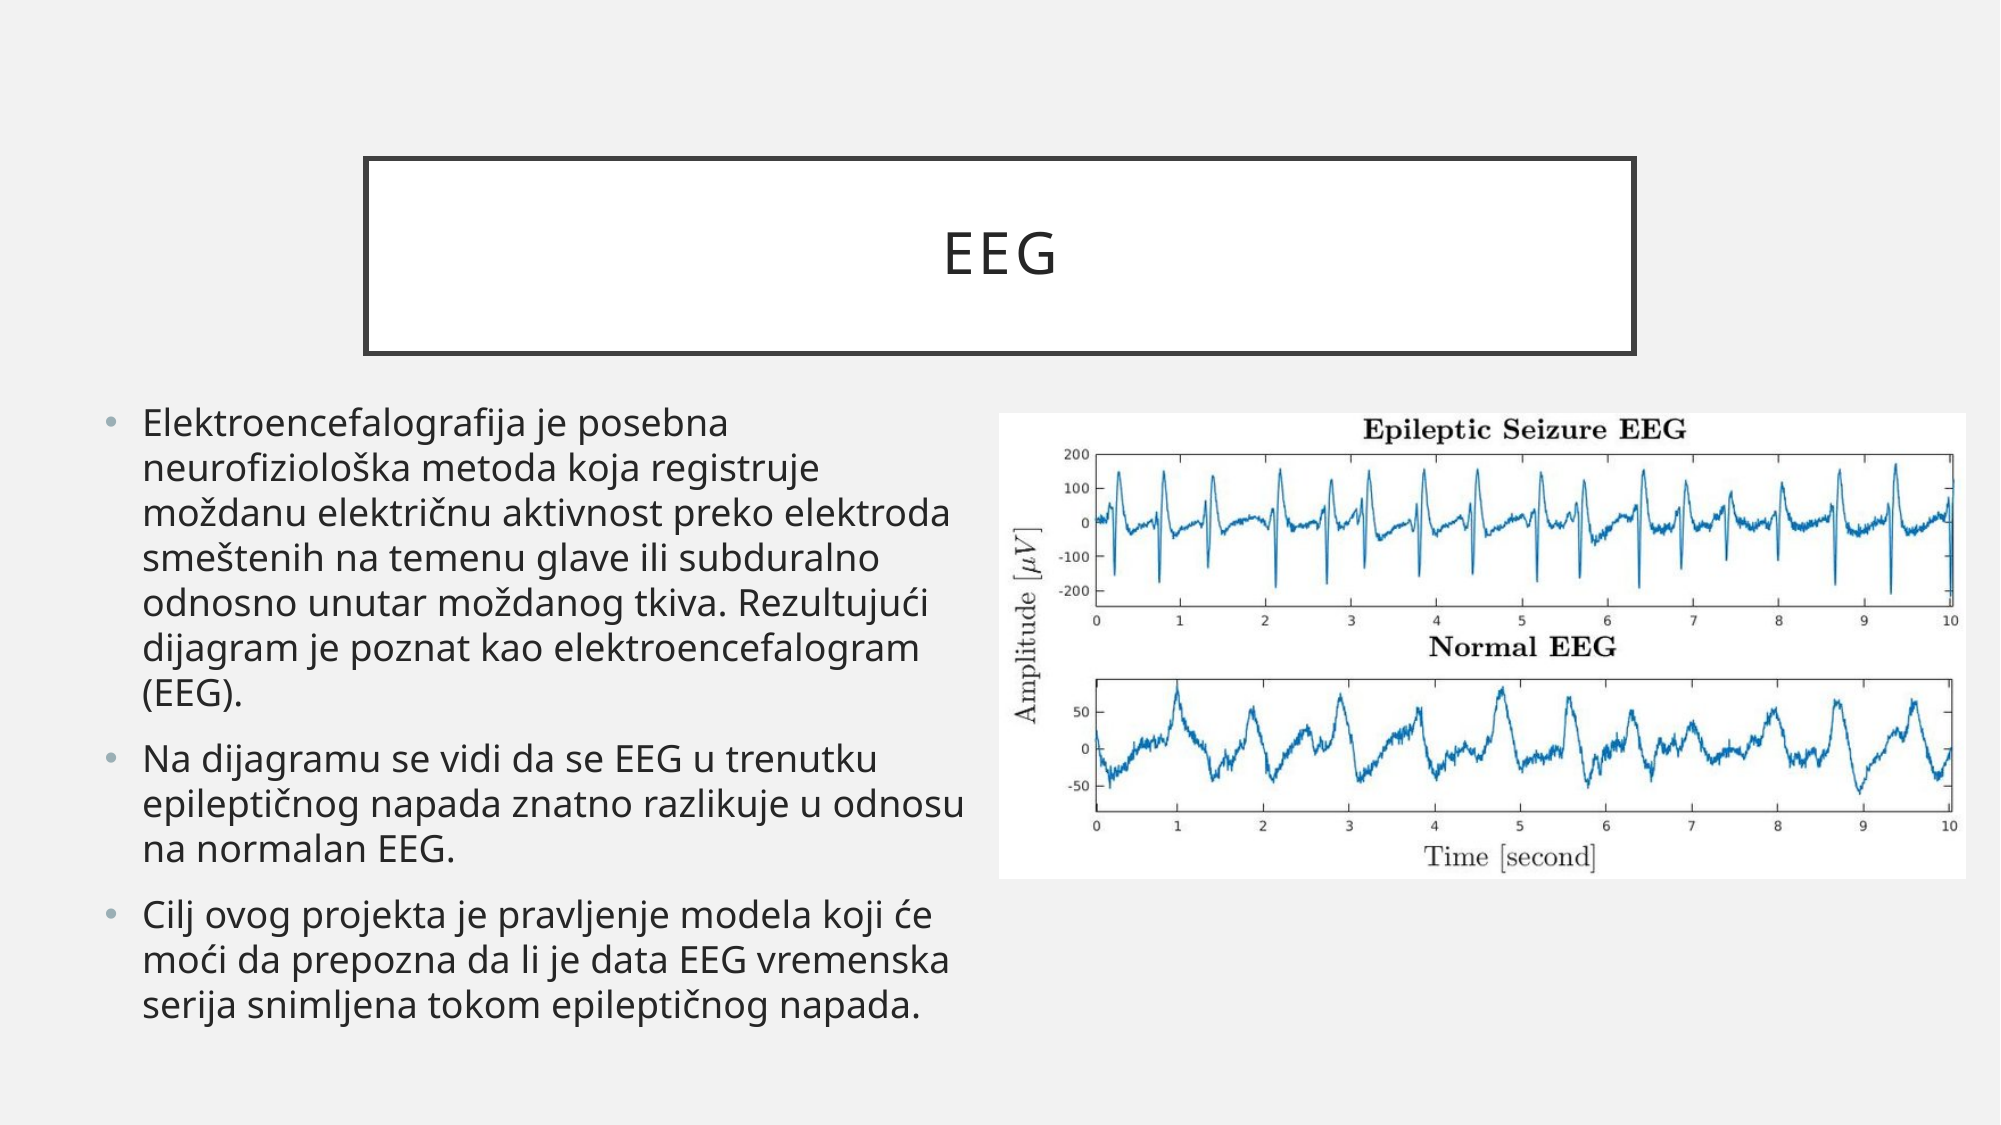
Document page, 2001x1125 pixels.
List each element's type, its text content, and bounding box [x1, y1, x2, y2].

title EEG [363, 156, 1637, 356]
picture [999, 413, 1966, 880]
list Elektroencefalografija je posebna neurofiziološka metoda koja registruje moždanu električnu aktivnost preko elektroda smeštenih na temenu glave ili subduralno odnosno unutar moždanog tkiva. Rezultujući dijagram je poznat kao elektroencefalogram (EEG). Na dijagramu se vidi da se EEG u trenutku epileptičnog napada znatno razlikuje u odnosu na normalan EEG. Cilj ovog projekta je pravljenje modela koji će moći da prepozna da li je data EEG vremenska serija snimljena tokom epileptičnog napada. [89, 391, 1000, 989]
